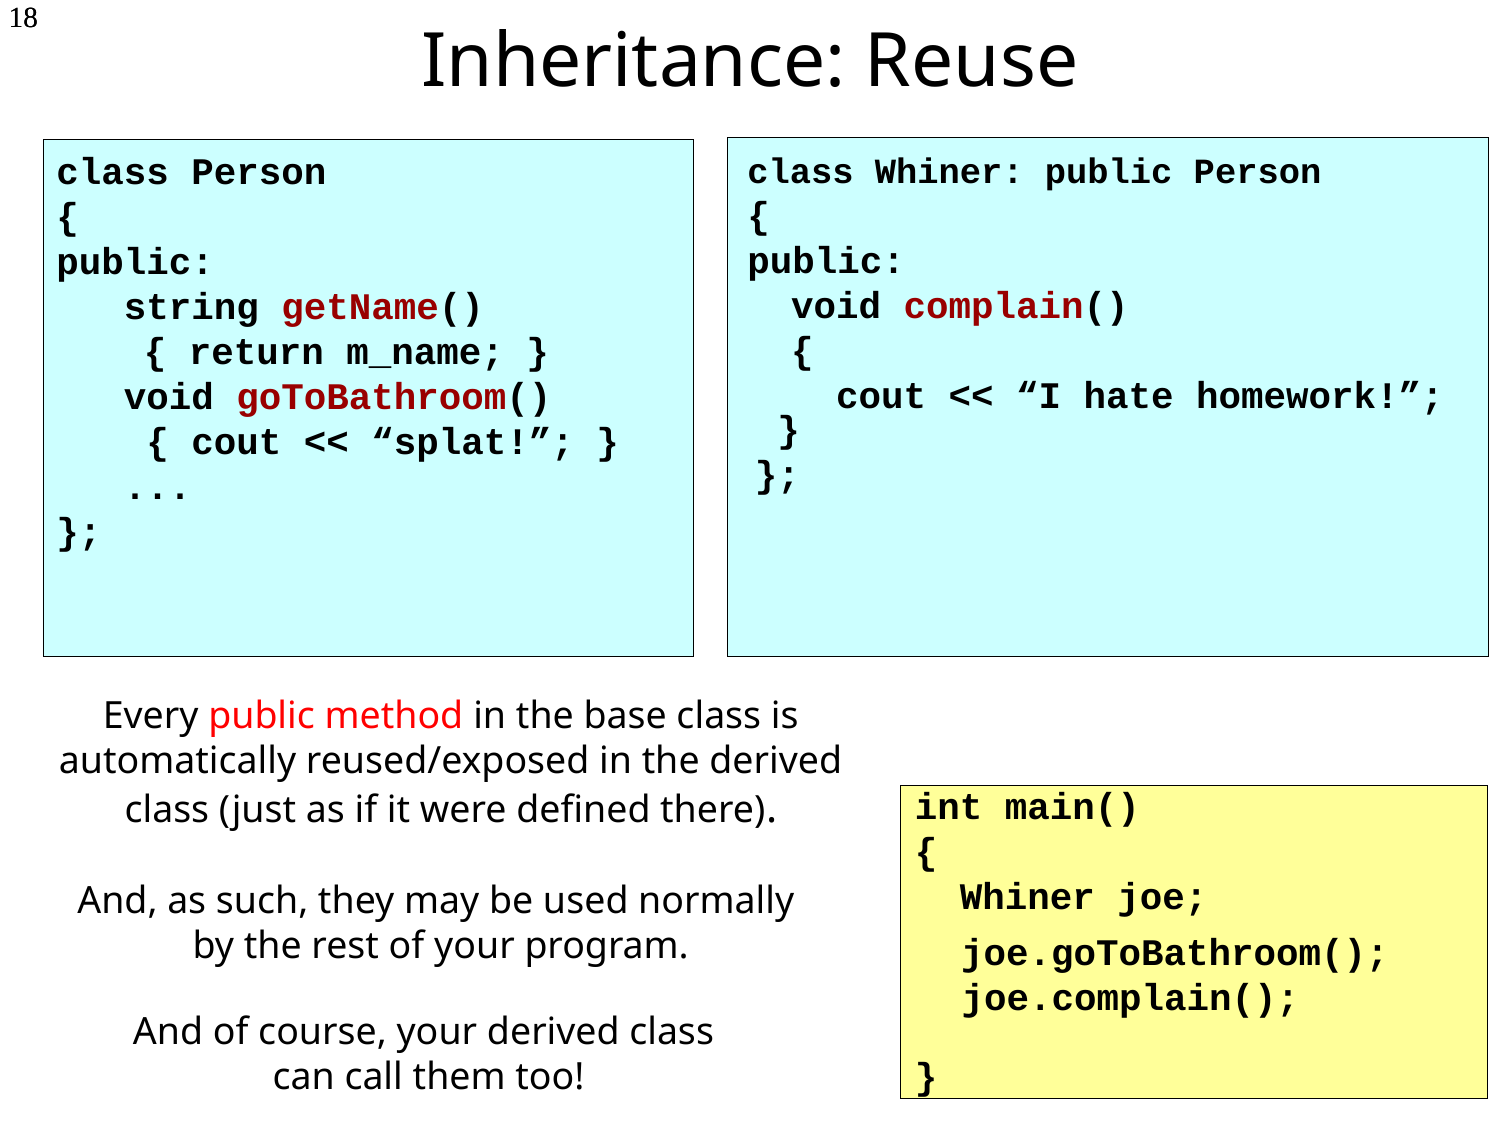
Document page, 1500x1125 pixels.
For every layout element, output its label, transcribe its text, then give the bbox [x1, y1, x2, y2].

title Inheritance: Reuse [112, 0, 1388, 150]
text_box 18 [0, 0, 54, 66]
text_box class Whiner: public Person { public: [732, 150, 1337, 273]
text_box [727, 150, 1489, 656]
text_box } }; [739, 397, 1490, 503]
text_box [1337, 137, 1489, 397]
text_box And, as such, they may be used normally by the rest of your program. [37, 868, 845, 974]
text_box class Person { public: string getName() { return m_name; } void goToBathroom() { cout << “splat!”; } ... }; [41, 139, 634, 559]
text_box [42, 150, 693, 656]
text_box And of course, your derived class can call them too! [69, 999, 788, 1105]
text_box void complain() { cout << “I hate homework!”; [731, 273, 1459, 469]
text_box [899, 774, 1500, 1109]
text_box Every public method in the base class is automatically reused/exposed in the derived class (just as if it were defined there). [12, 683, 890, 838]
